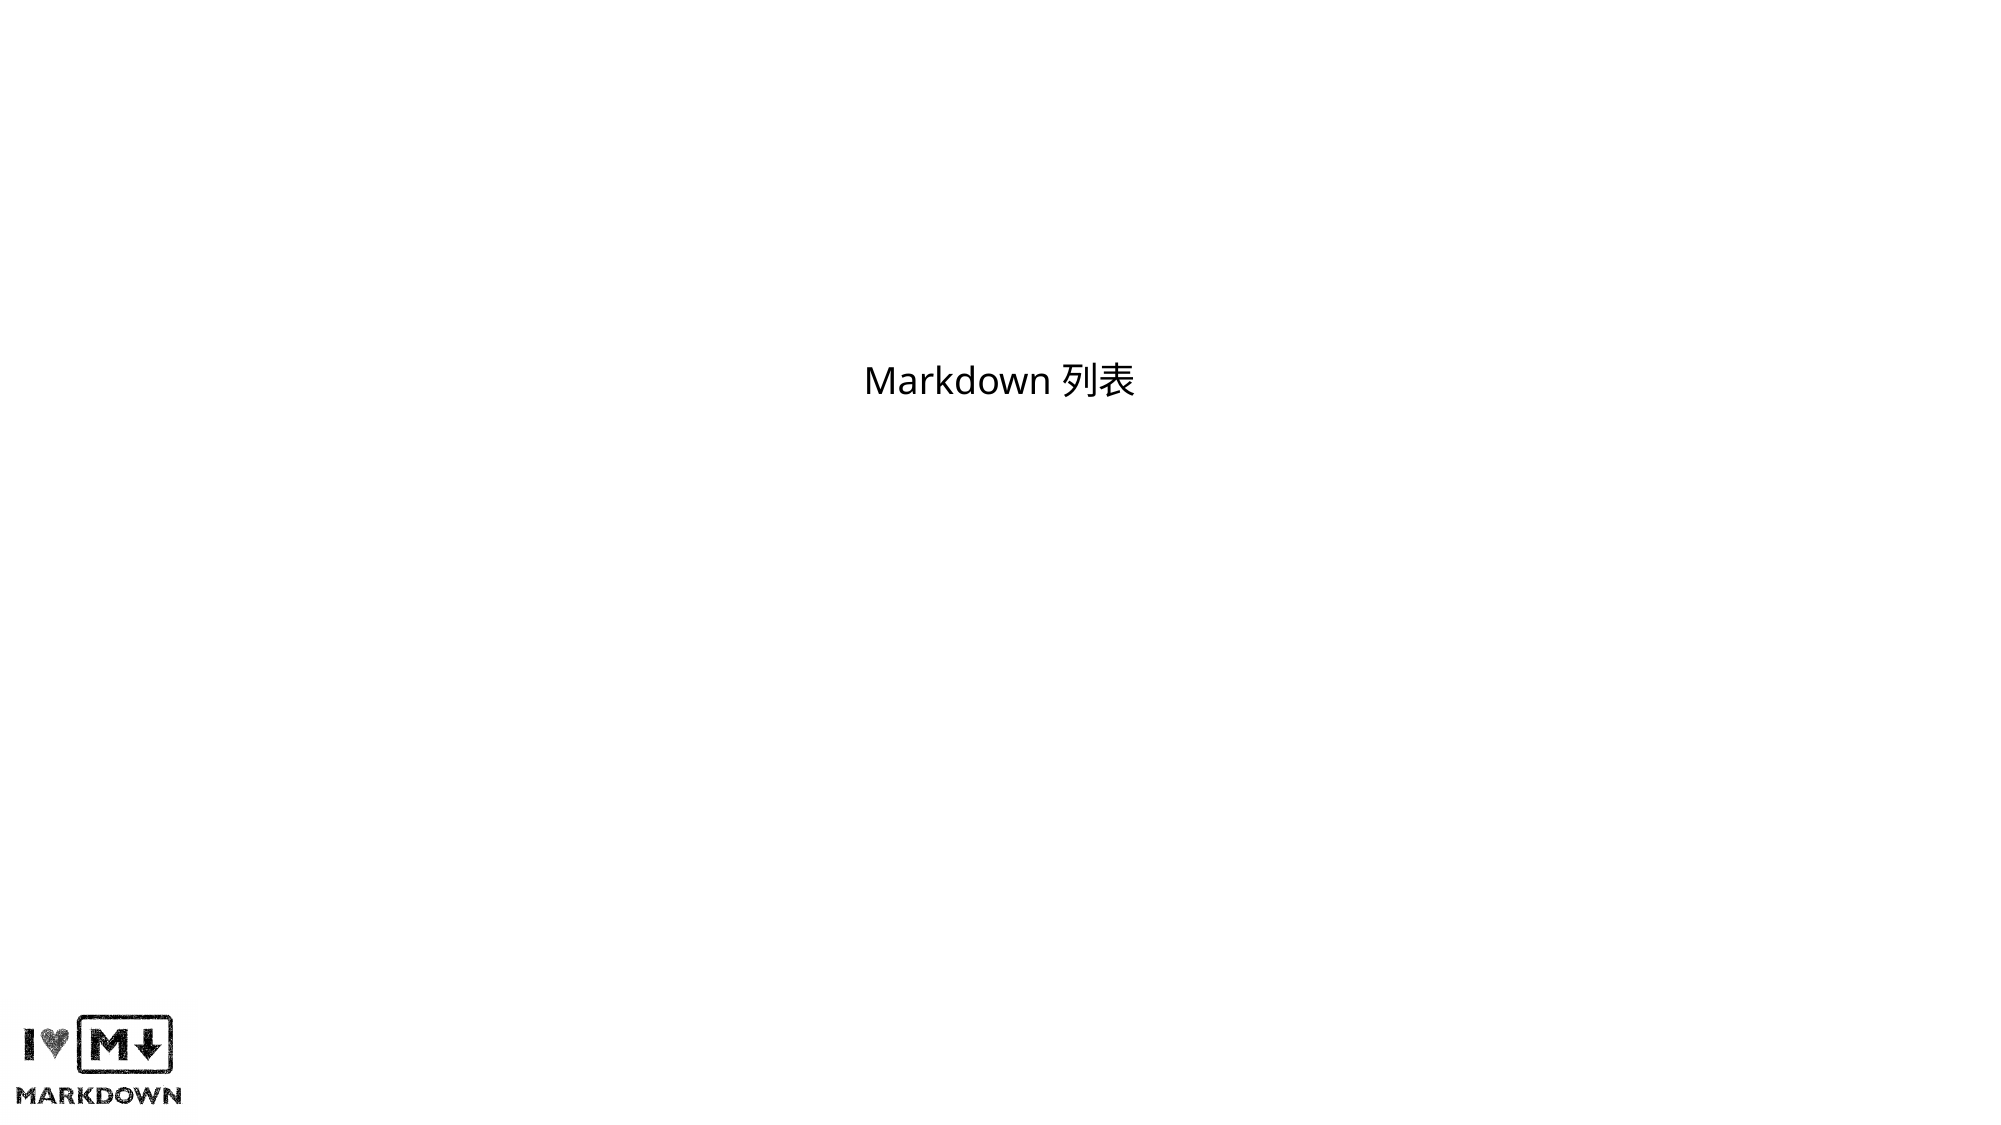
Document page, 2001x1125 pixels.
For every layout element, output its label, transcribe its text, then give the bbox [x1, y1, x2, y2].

text_box Markdown列表 [849, 349, 1151, 410]
picture [0, 999, 198, 1125]
